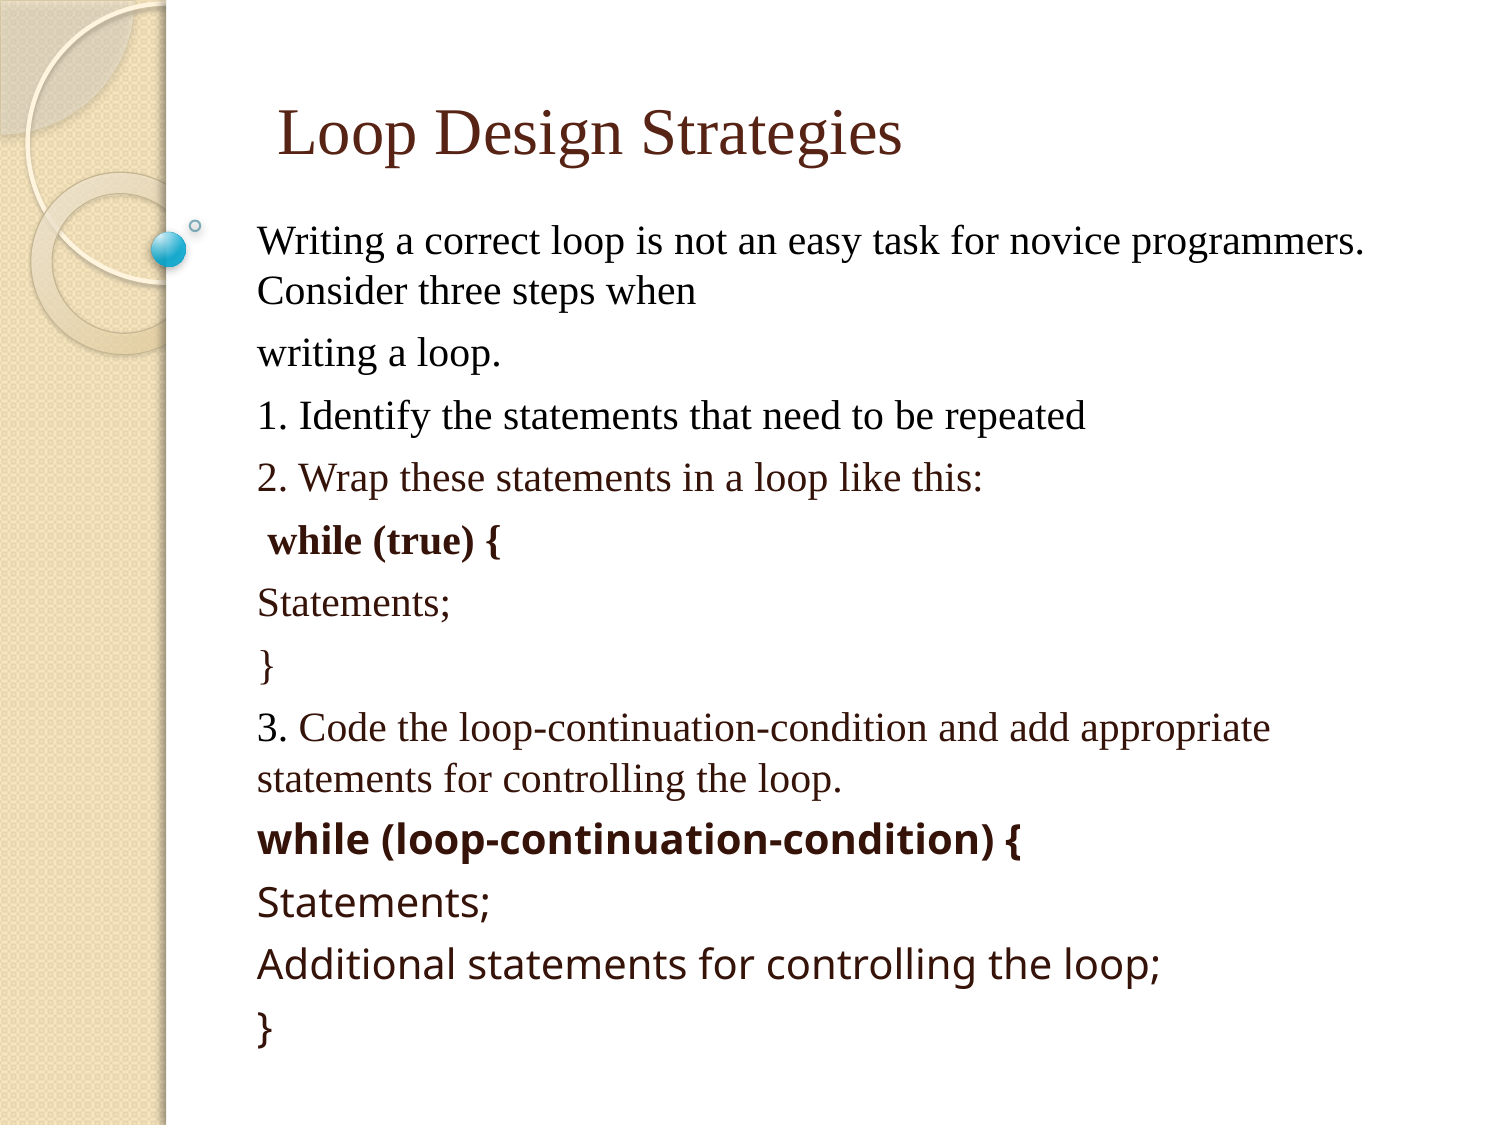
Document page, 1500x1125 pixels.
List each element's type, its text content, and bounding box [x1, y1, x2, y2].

subtitle Writing a correct loop is not an easy task for novice programmers. Consider three steps when writing a loop. 1. Identify the statements that need to be repeated 2. Wrap these statements in a loop like this: while (true) { Statements; } 3. Code the loop-continuation-condition and add appropriate statements for controlling the loop. while (loop-continuation-condition) { Statements; Additional statements for controlling the loop; } [237, 212, 1453, 1063]
title Loop Design Strategies [262, 50, 1165, 176]
